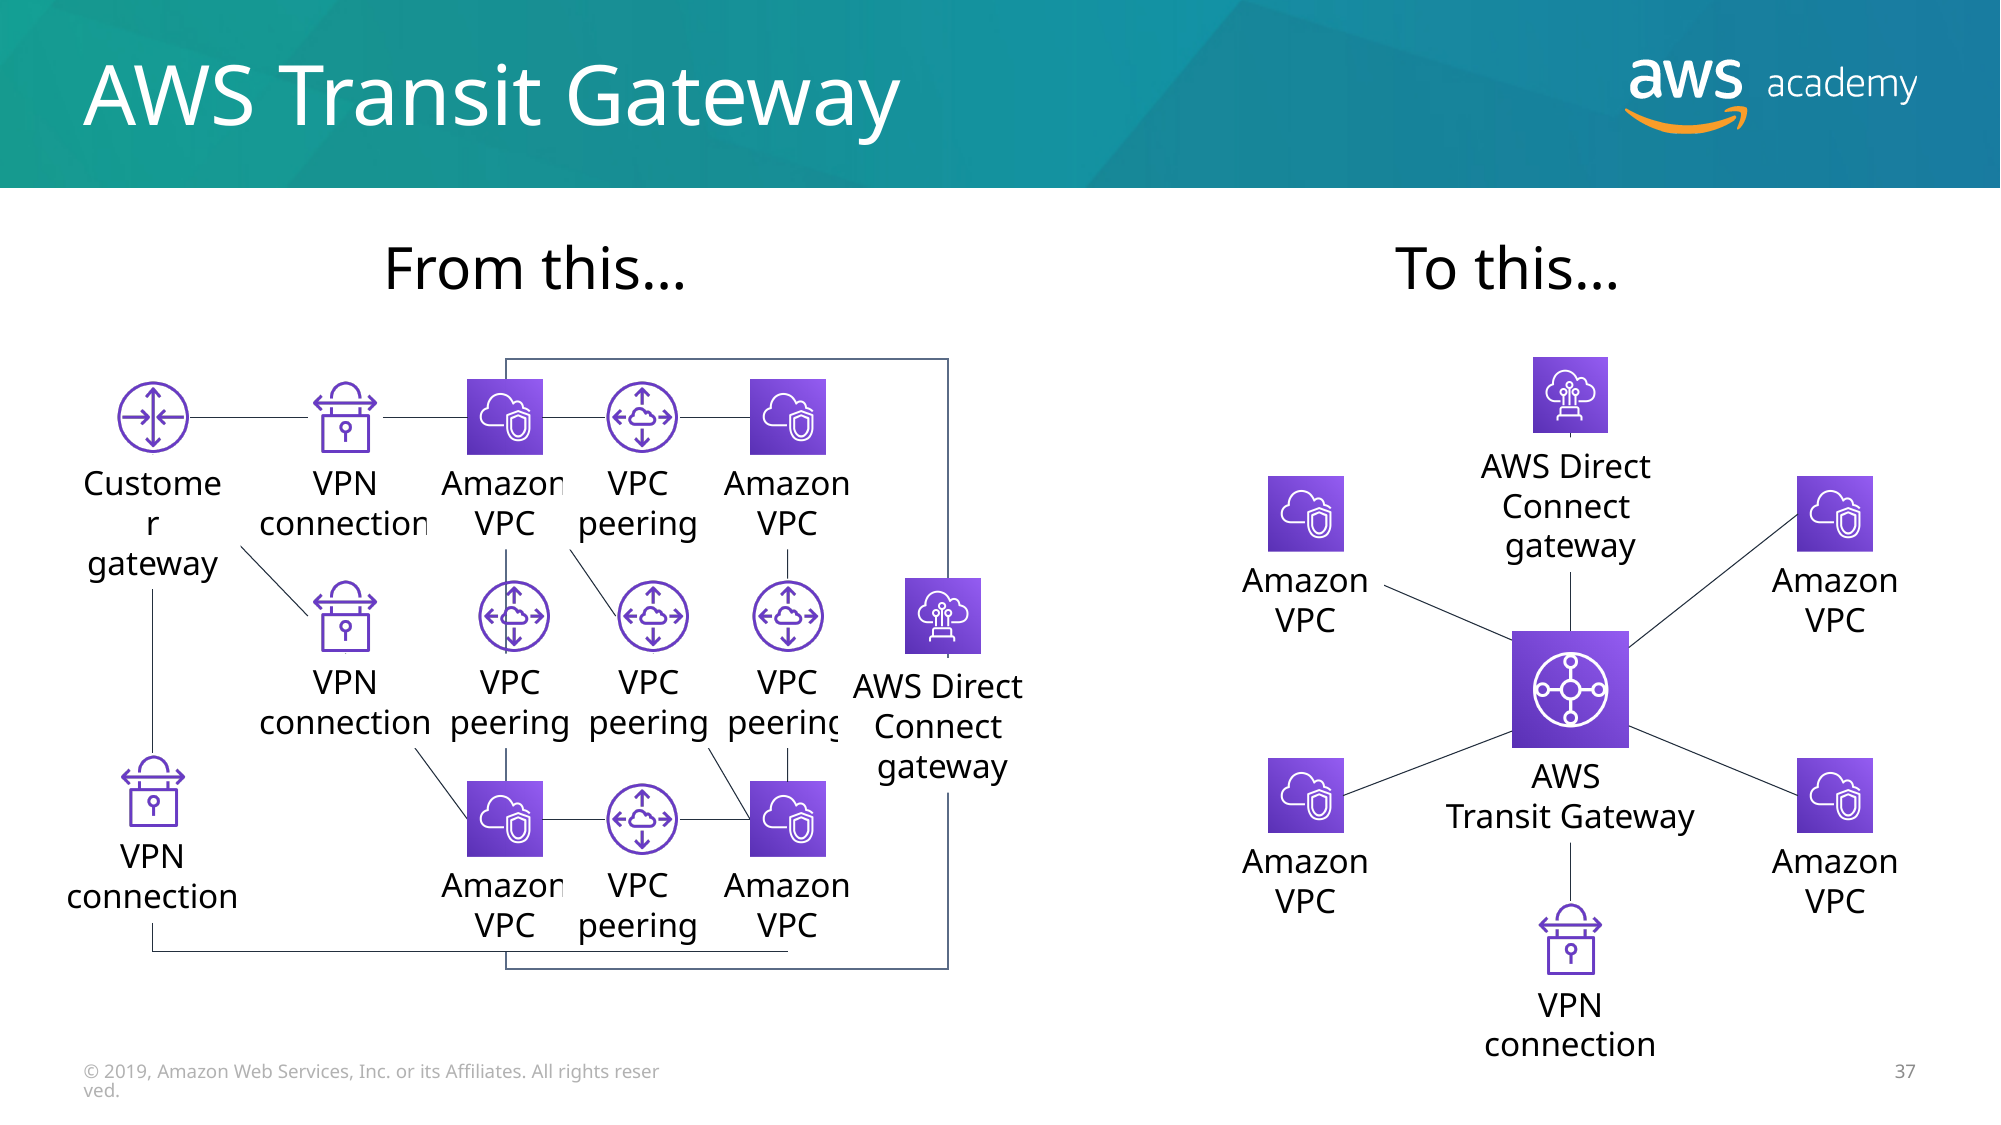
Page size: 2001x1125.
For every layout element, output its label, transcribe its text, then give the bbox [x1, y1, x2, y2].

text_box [1229, 357, 1912, 1073]
picture [0, 0, 2000, 188]
text_box AWS Transit Gateway [68, 59, 1551, 138]
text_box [55, 358, 1045, 970]
text_box To this… [1381, 224, 1636, 309]
slide_number 37 [1481, 1042, 1932, 1103]
footer © 2019, Amazon Web Services, Inc. or its Affiliates. All rights reserved. [68, 1042, 682, 1103]
text_box From this… [368, 224, 703, 309]
